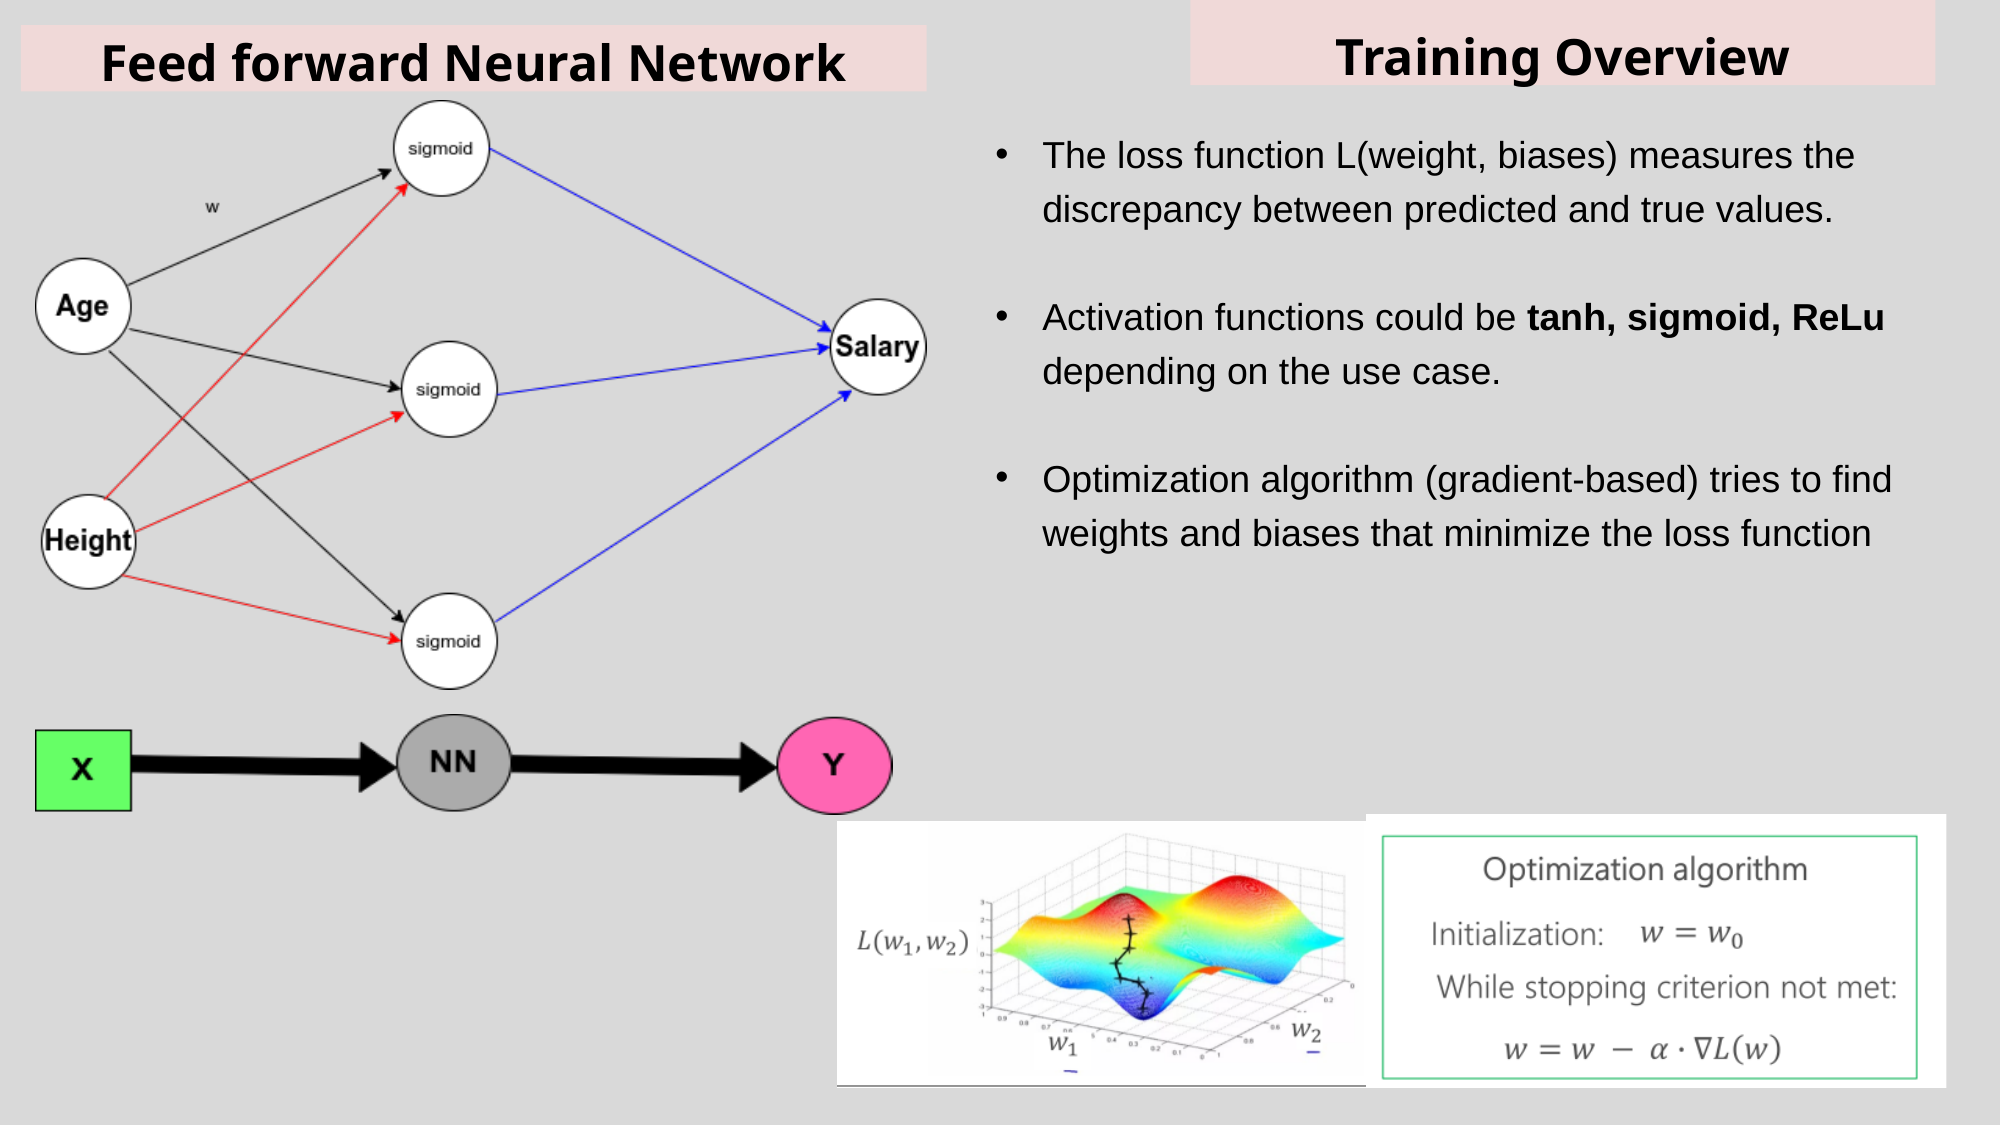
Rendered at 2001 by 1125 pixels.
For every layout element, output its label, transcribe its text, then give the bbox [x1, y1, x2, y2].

picture [837, 814, 1947, 1088]
slide_number [1533, 1046, 2000, 1125]
text_box The loss function L(weight, biases) measures the discrepancy between predicted and true values. Activation functions could be tanh, sigmoid, ReLu depending on the use case. Optimization algorithm (gradient-based) tries to find weights and biases that minimize the loss function [980, 114, 1989, 561]
picture [35, 100, 927, 690]
picture [35, 714, 893, 815]
text_box Training Overview [1190, 0, 1936, 86]
text_box Feed forward Neural Network [20, 25, 927, 92]
